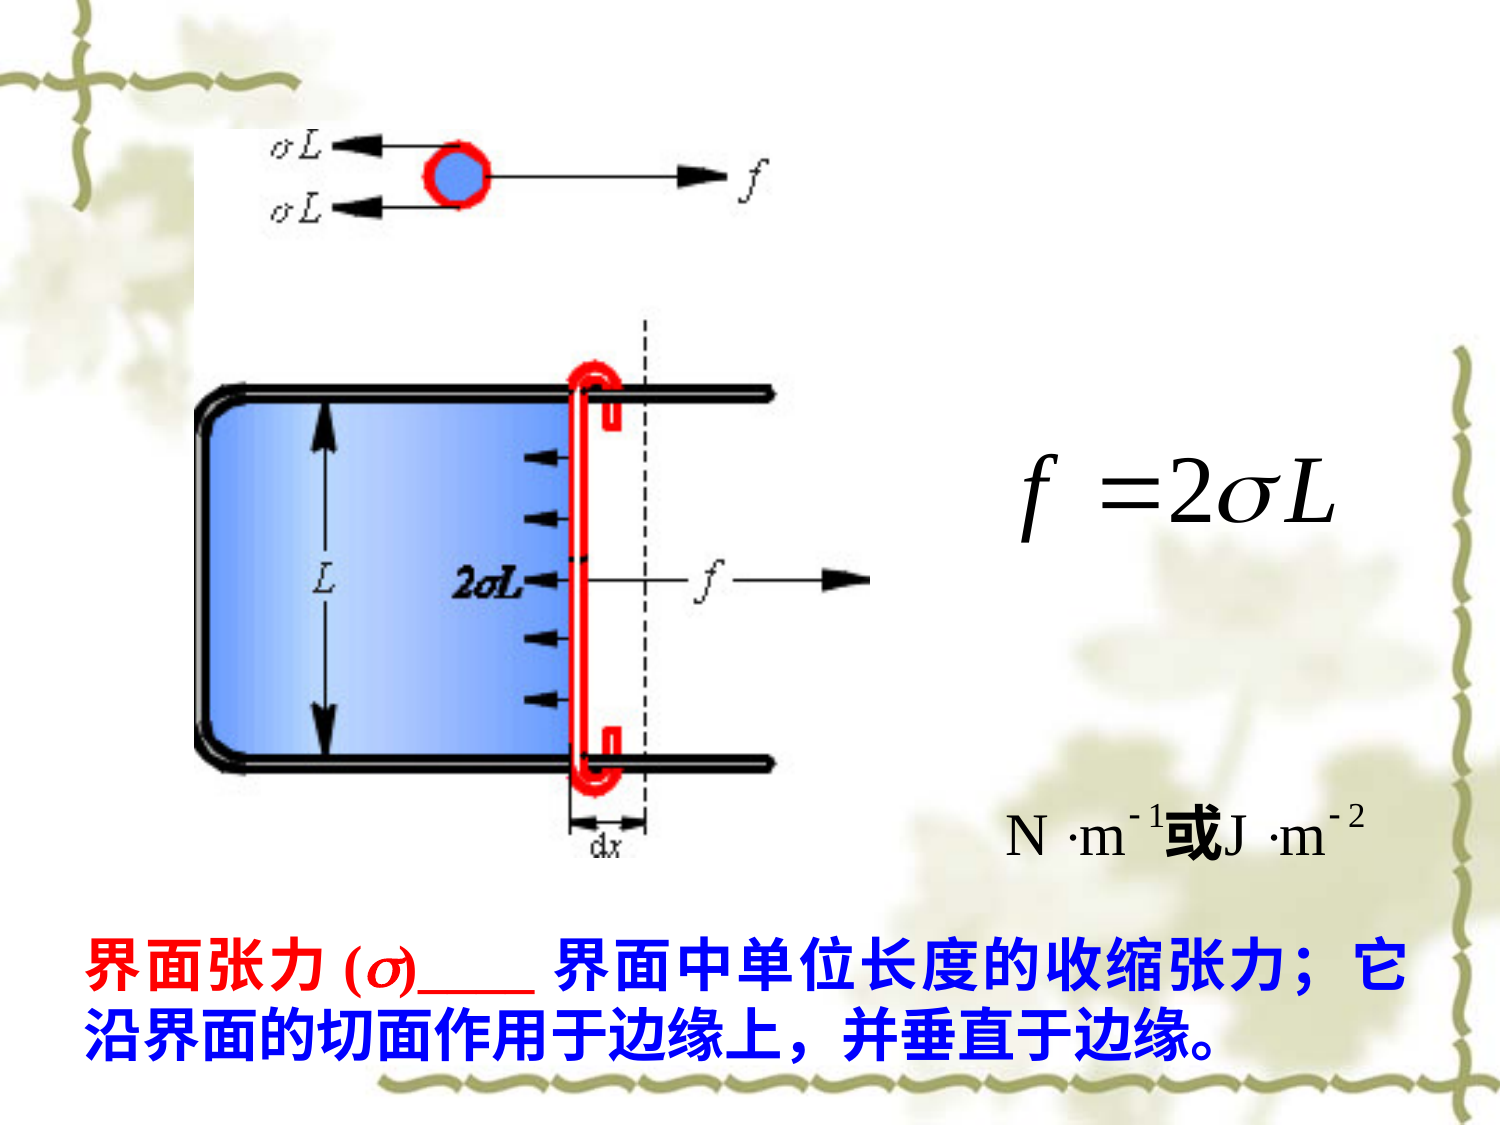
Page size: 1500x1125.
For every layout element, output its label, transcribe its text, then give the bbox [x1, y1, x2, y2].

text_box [987, 433, 1361, 563]
text_box 界面张力(s)____界面中单位长度的收缩张力；它沿界面的切面作用于边缘上，并垂直于边缘。 [69, 920, 1425, 1076]
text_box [993, 789, 1377, 871]
picture [0, 0, 1500, 1125]
